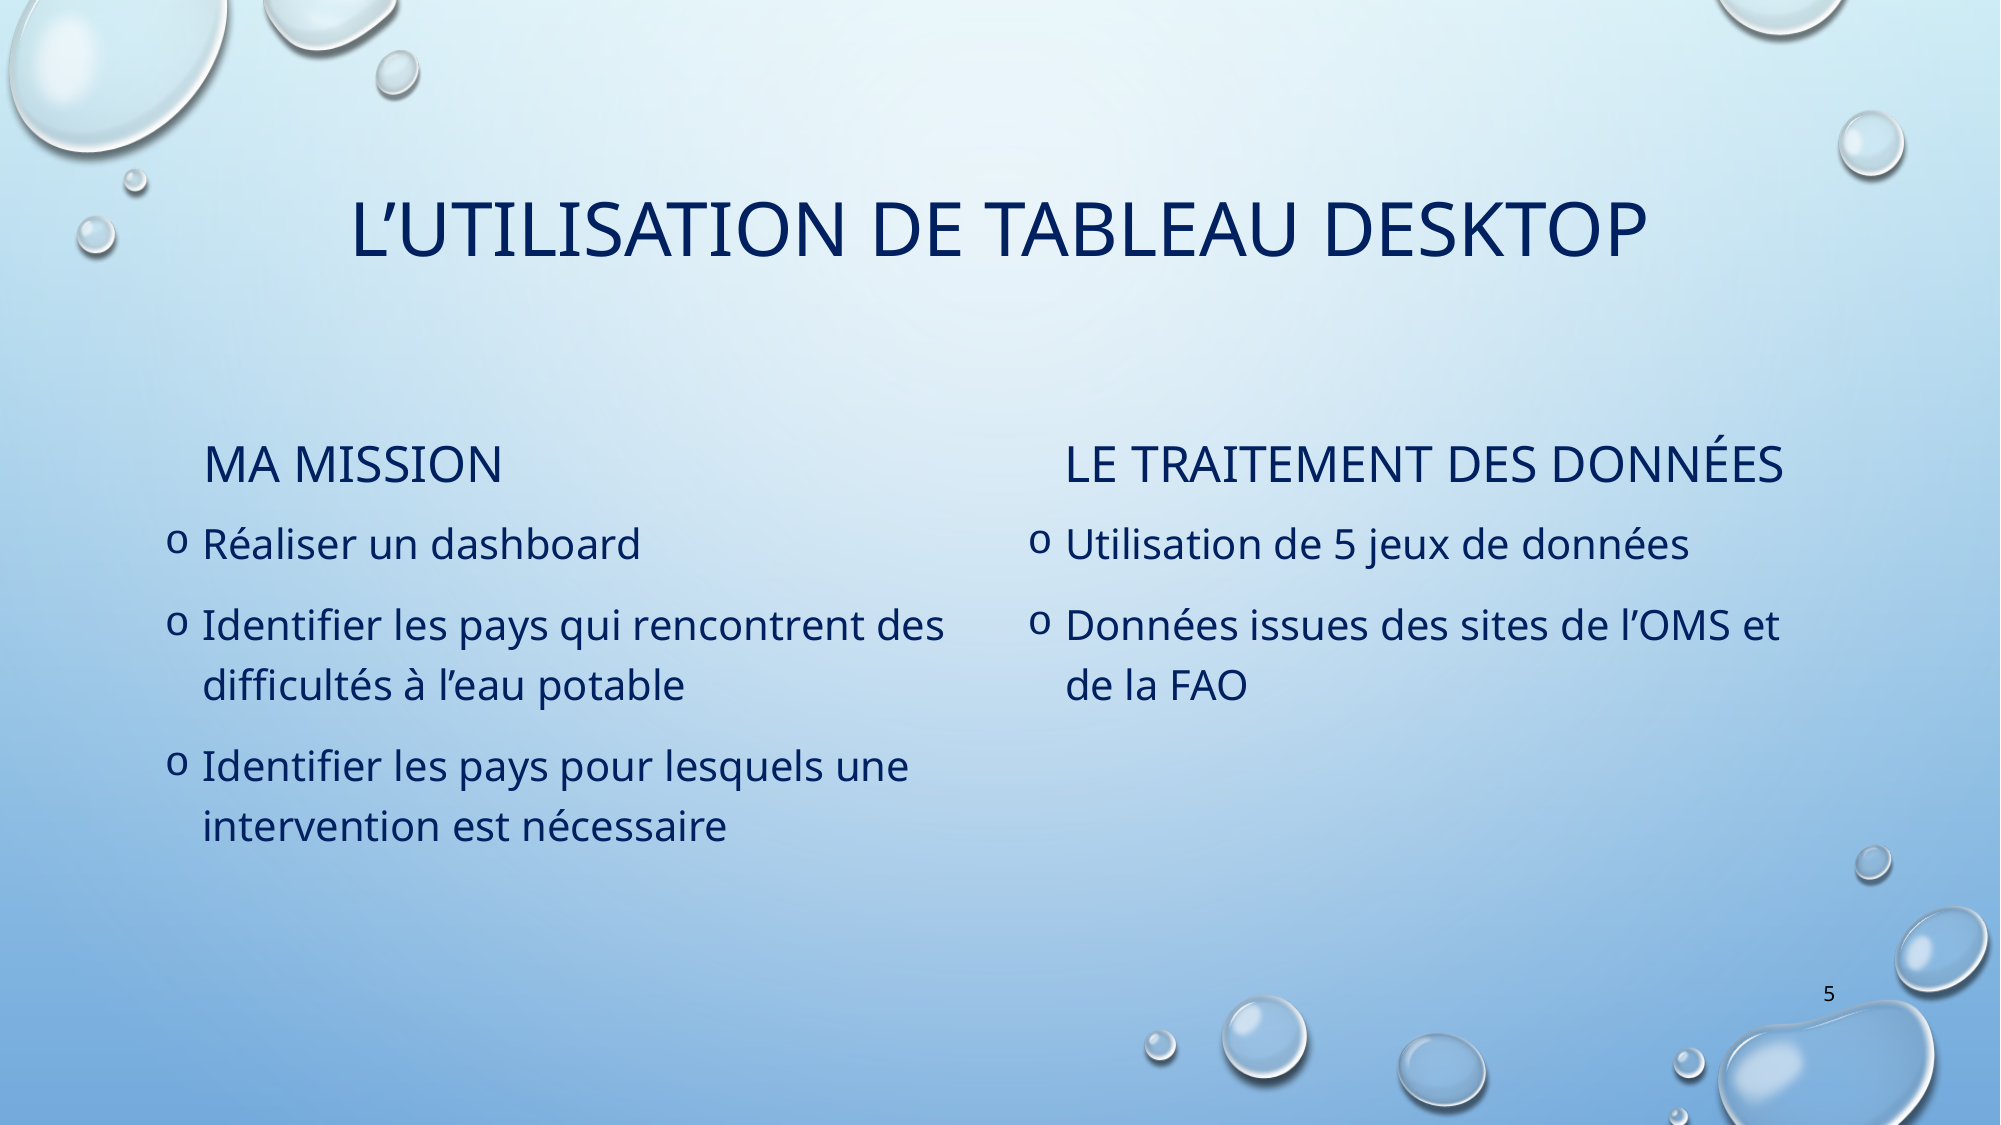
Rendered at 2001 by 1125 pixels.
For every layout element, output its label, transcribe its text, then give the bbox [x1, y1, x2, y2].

title L’utilisation de Tableau Desktop [149, 101, 1851, 364]
picture [0, 0, 2000, 1125]
list Le traitement des données [1049, 388, 1851, 501]
list Utilisation de 5 jeux de données Données issues des sites de l’OMS et de la FAO [1012, 500, 1850, 950]
list Réaliser un dashboard Identifier les pays qui rencontrent des difficultés à l’eau potable Identifier les pays pour lesquels une intervention est nécessaire [149, 500, 988, 950]
slide_number 5 [1724, 965, 1851, 1025]
list Ma mission [188, 388, 988, 500]
